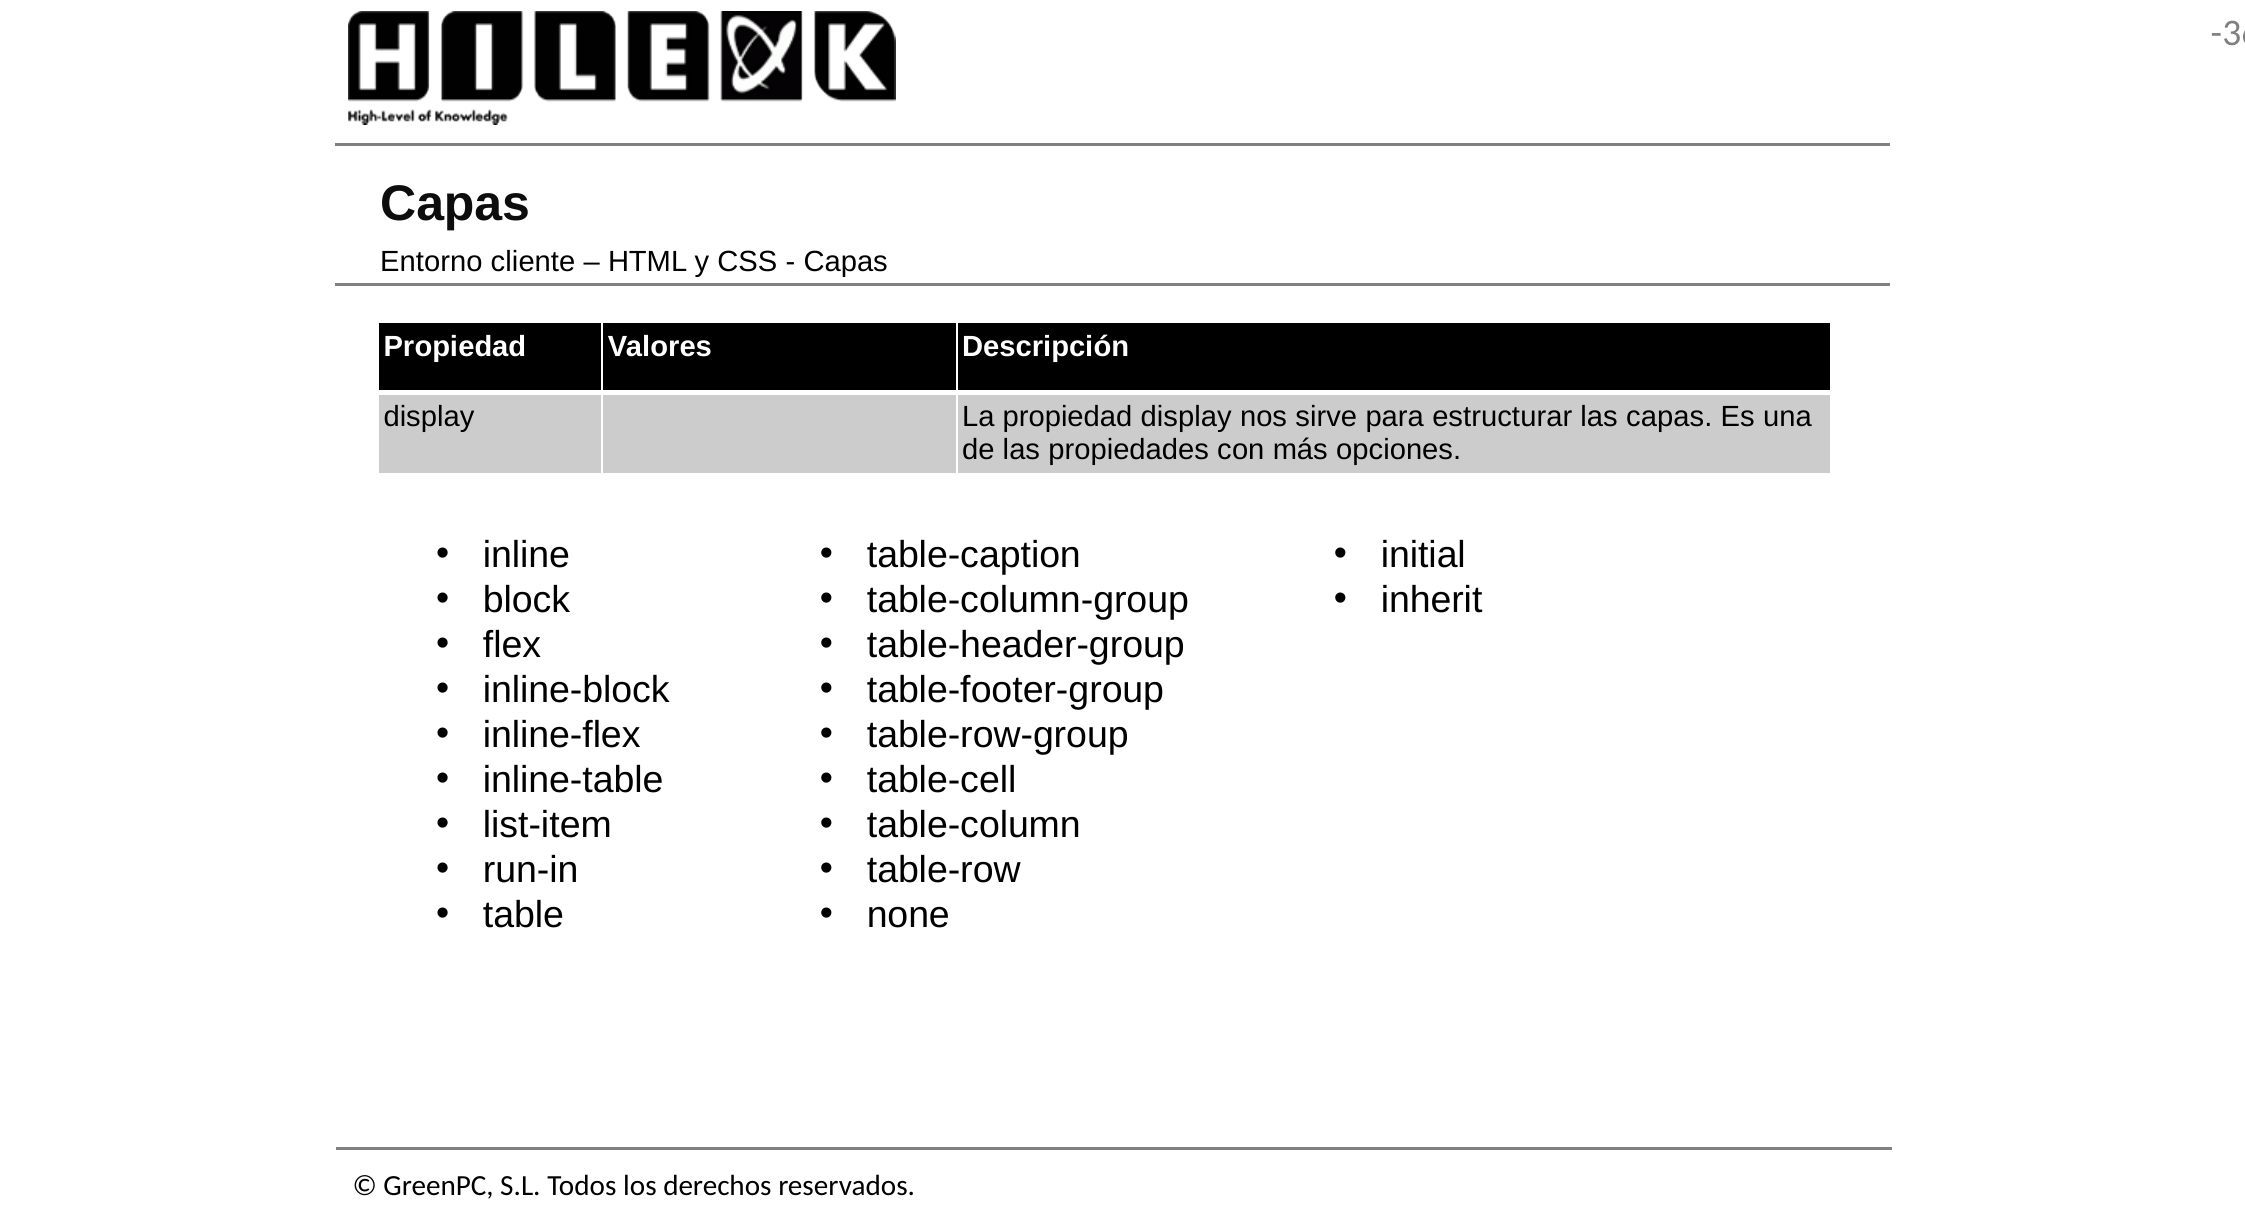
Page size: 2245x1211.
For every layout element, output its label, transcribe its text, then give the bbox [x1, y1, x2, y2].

table_cell display [379, 395, 601, 473]
text_box inline block flex inline-block inline-flex inline-table list-item run-in table [421, 522, 782, 943]
table_header Valores [603, 323, 956, 390]
text_box initial inherit [1319, 522, 1827, 628]
list Entorno cliente – HTML y CSS - Capas [360, 231, 1501, 288]
table_cell La propiedad display nos sirve para estructurar las capas. Es una de las propiedades con más opciones. [958, 395, 1830, 473]
table_header Propiedad [379, 323, 601, 390]
table_header Descripción [958, 323, 1830, 390]
title Capas [360, 159, 1879, 241]
text_box table-caption table-column-group table-header-group table-footer-group table-row-group table-cell table-column table-row none [805, 522, 1296, 943]
picture [348, 11, 896, 125]
table_cell [603, 395, 956, 473]
